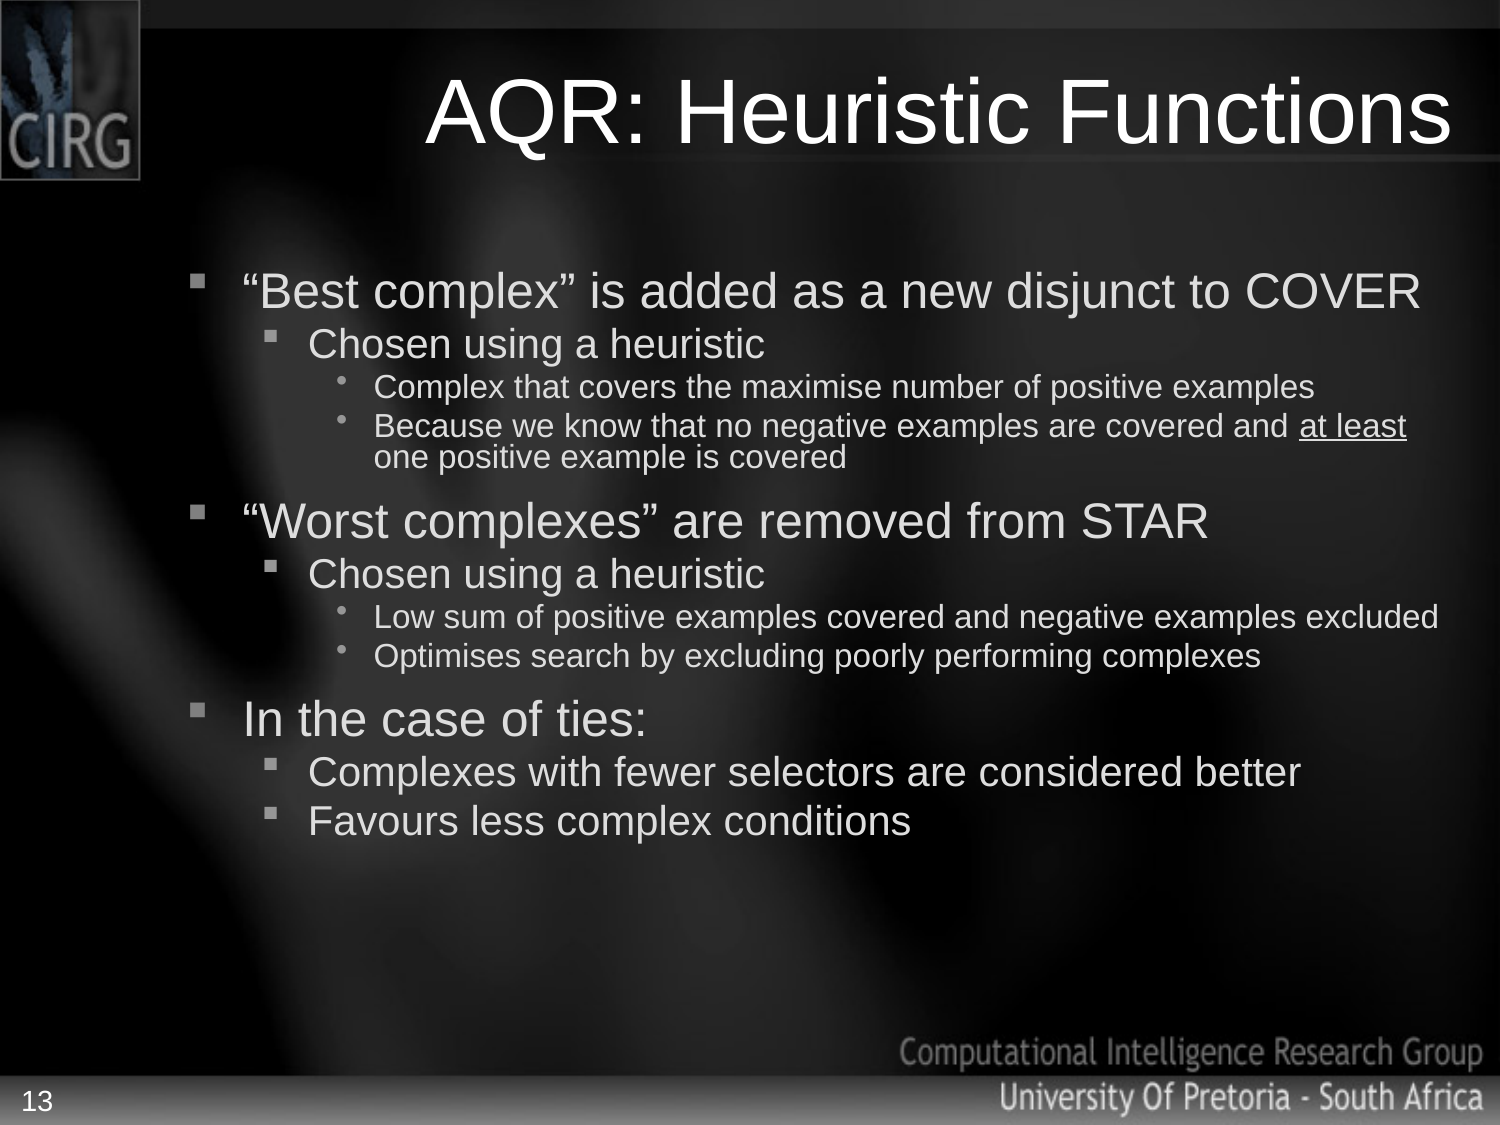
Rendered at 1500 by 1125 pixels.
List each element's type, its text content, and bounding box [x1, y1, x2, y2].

slide_number 13 [5, 1074, 113, 1118]
list “Best complex” is added as a new disjunct to COVER Chosen using a heuristic Complex that covers the maximise number of positive examples Because we know that no negative examples are covered and at least one positive example is covered “Worst complexes” are removed from STAR Chosen using a heuristic Low sum of positive examples covered and negative examples excluded Optimises search by excluding poorly performing complexes In the case of ties: Complexes with fewer selectors are considered better Favours less complex conditions [171, 262, 1471, 1005]
picture [0, 0, 1500, 1125]
title AQR: Heuristic Functions [171, 31, 1471, 183]
